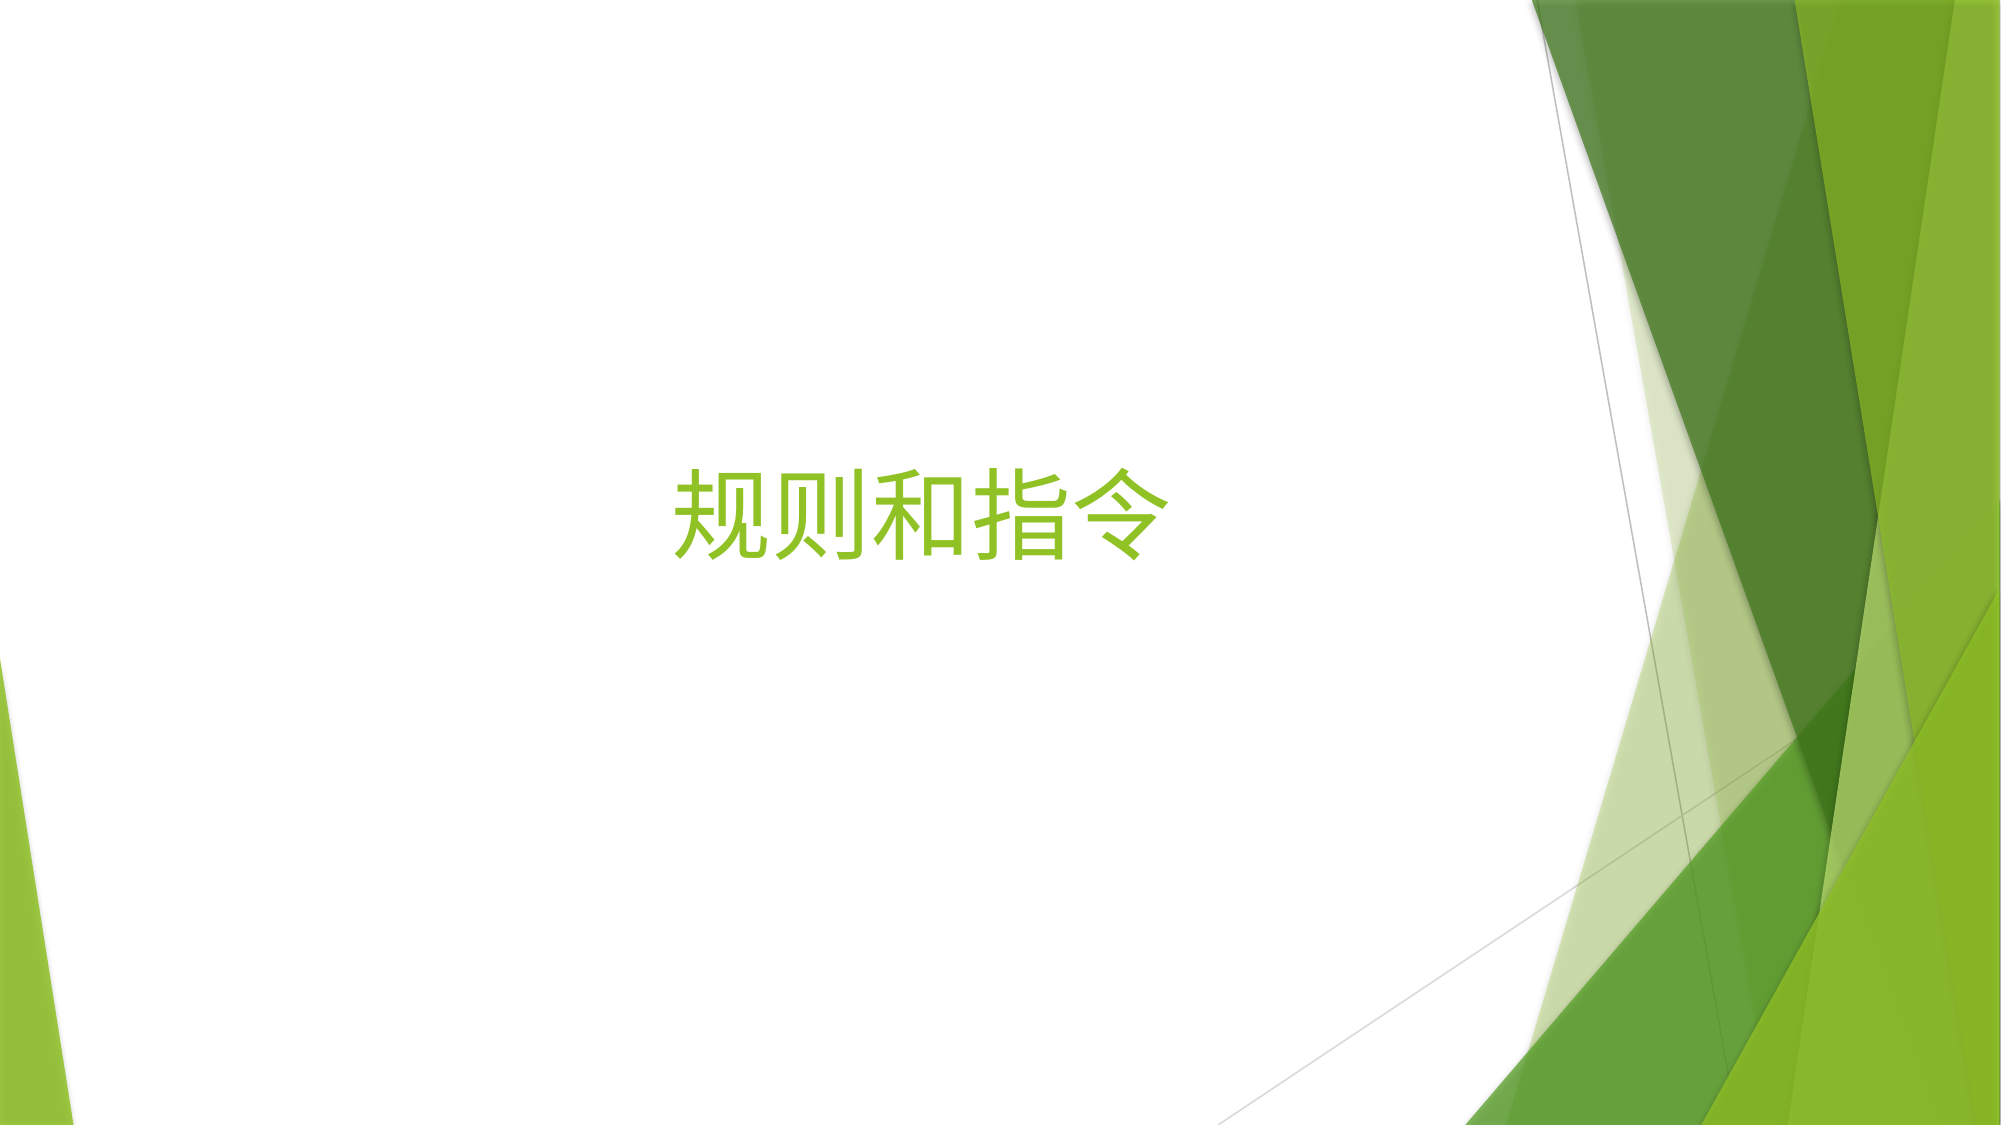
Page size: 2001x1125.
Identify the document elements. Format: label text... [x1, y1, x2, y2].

title 规则和指令 [216, 444, 1627, 662]
